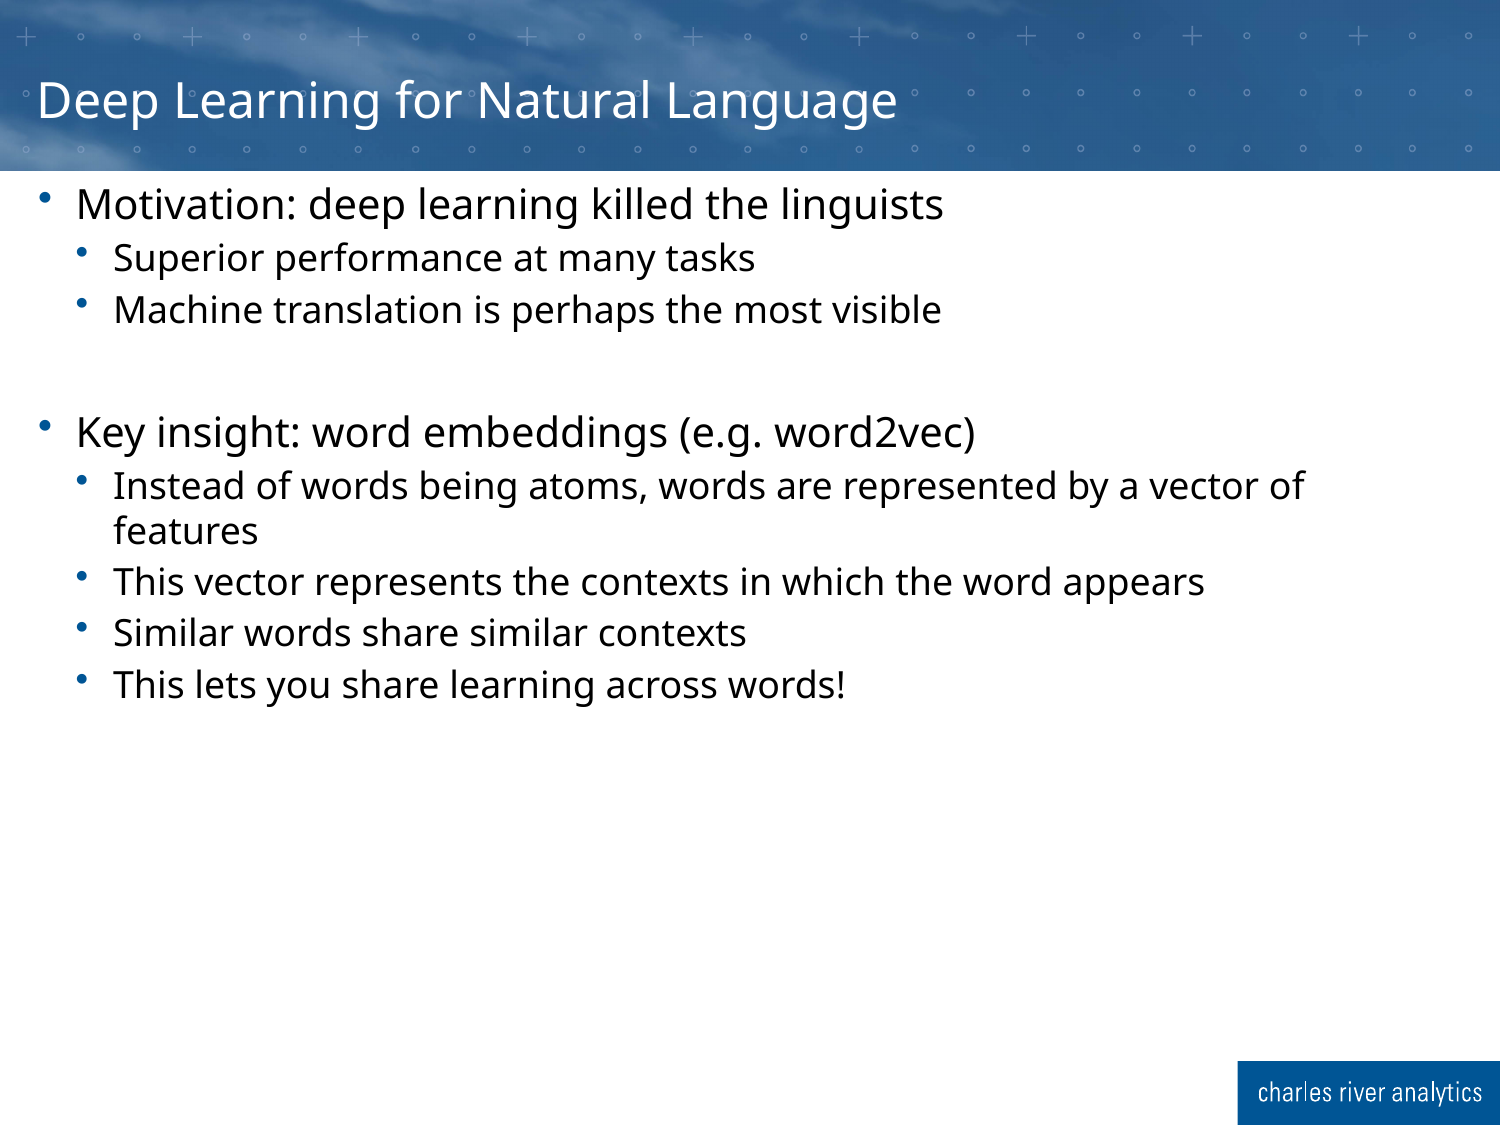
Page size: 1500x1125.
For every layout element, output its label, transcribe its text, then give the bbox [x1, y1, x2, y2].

list Motivation: deep learning killed the linguists Superior performance at many tasks Machine translation is perhaps the most visible Key insight: word embeddings (e.g. word2vec) Instead of words being atoms, words are represented by a vector of features This vector represents the contexts in which the word appears Similar words share similar contexts This lets you share learning across words! [38, 170, 1425, 1033]
title Deep Learning for Natural Language [36, 9, 1425, 136]
picture [0, 0, 1500, 171]
